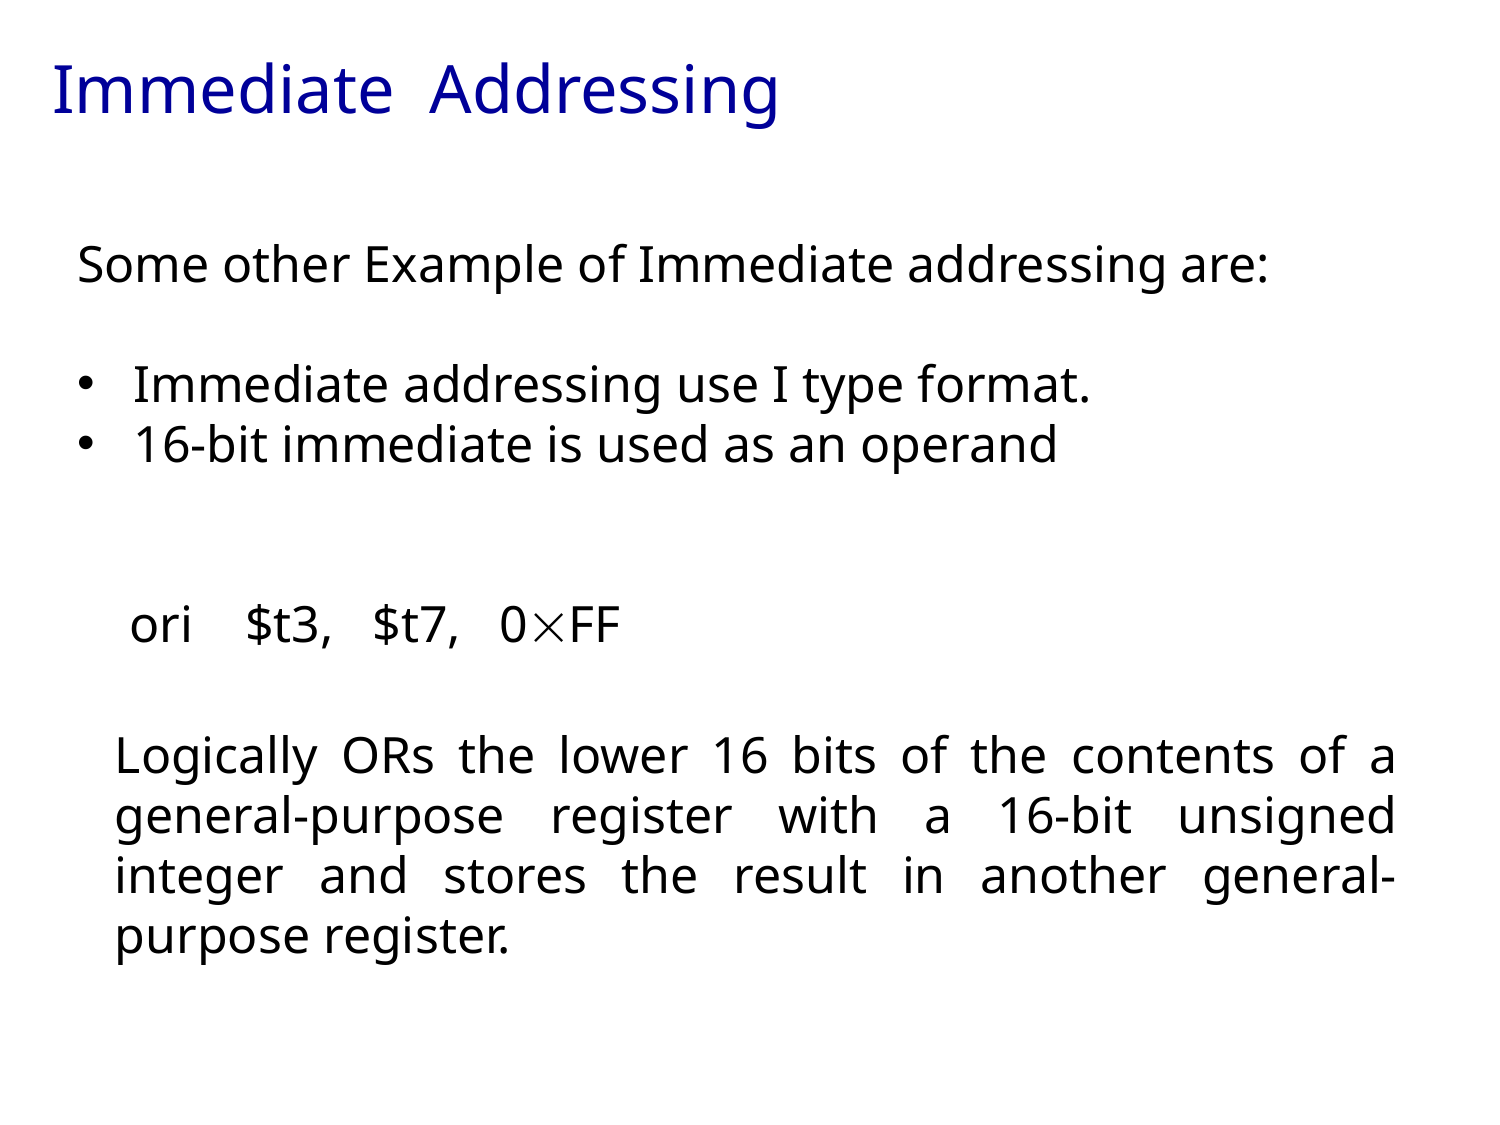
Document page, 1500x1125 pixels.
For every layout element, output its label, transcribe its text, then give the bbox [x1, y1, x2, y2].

text_box Logically ORs the lower 16 bits of the contents of a general-purpose register with a 16-bit unsigned integer and stores the result in another general-purpose register. [99, 715, 1413, 971]
text_box Some other Example of Immediate addressing are: Immediate addressing use I type format. 16-bit immediate is used as an operand ori $t3, $t7, 0FF [62, 224, 1338, 720]
text_box Immediate Addressing [37, 39, 1238, 135]
